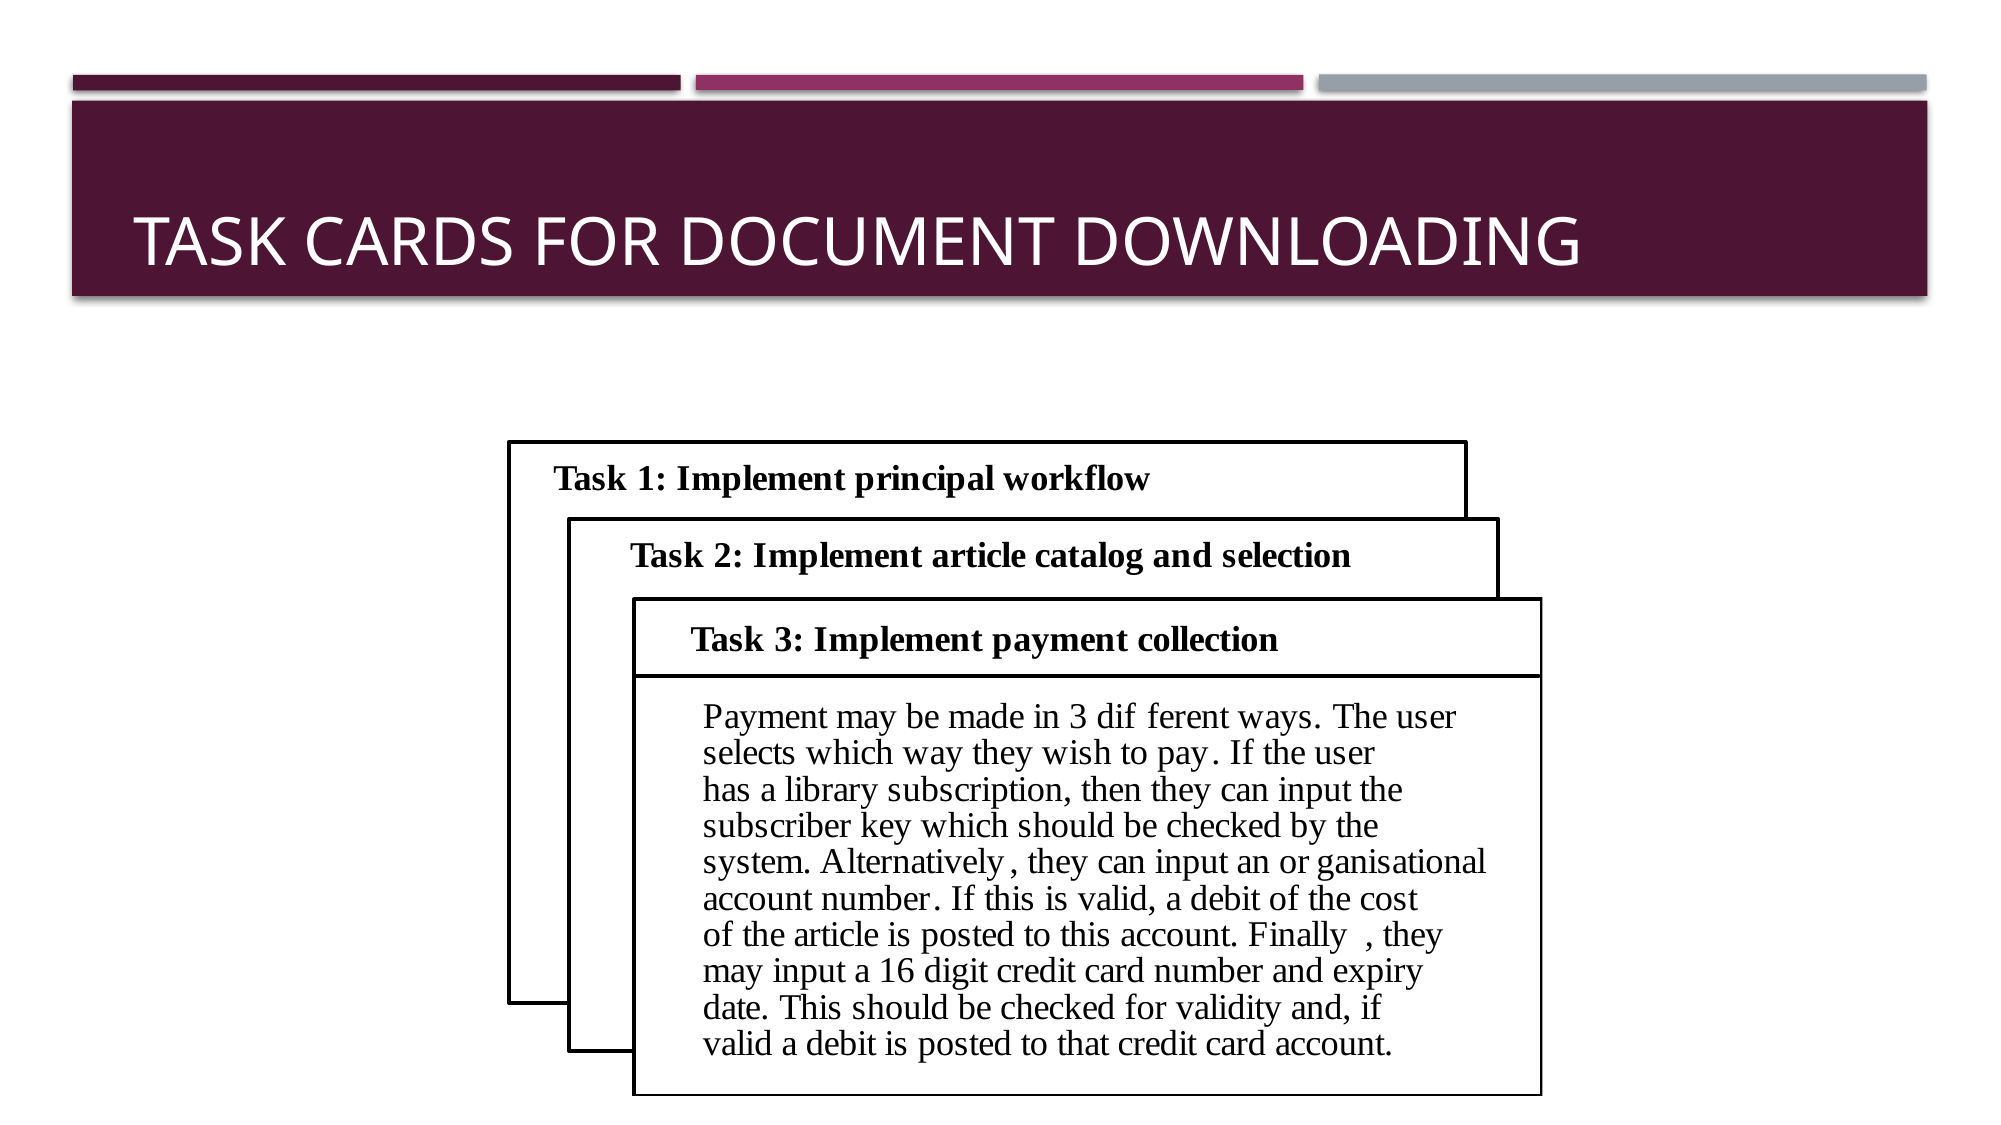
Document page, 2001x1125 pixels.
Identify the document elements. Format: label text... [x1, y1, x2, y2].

title Task cards for document downloading [118, 135, 1756, 286]
picture [504, 437, 1543, 1097]
